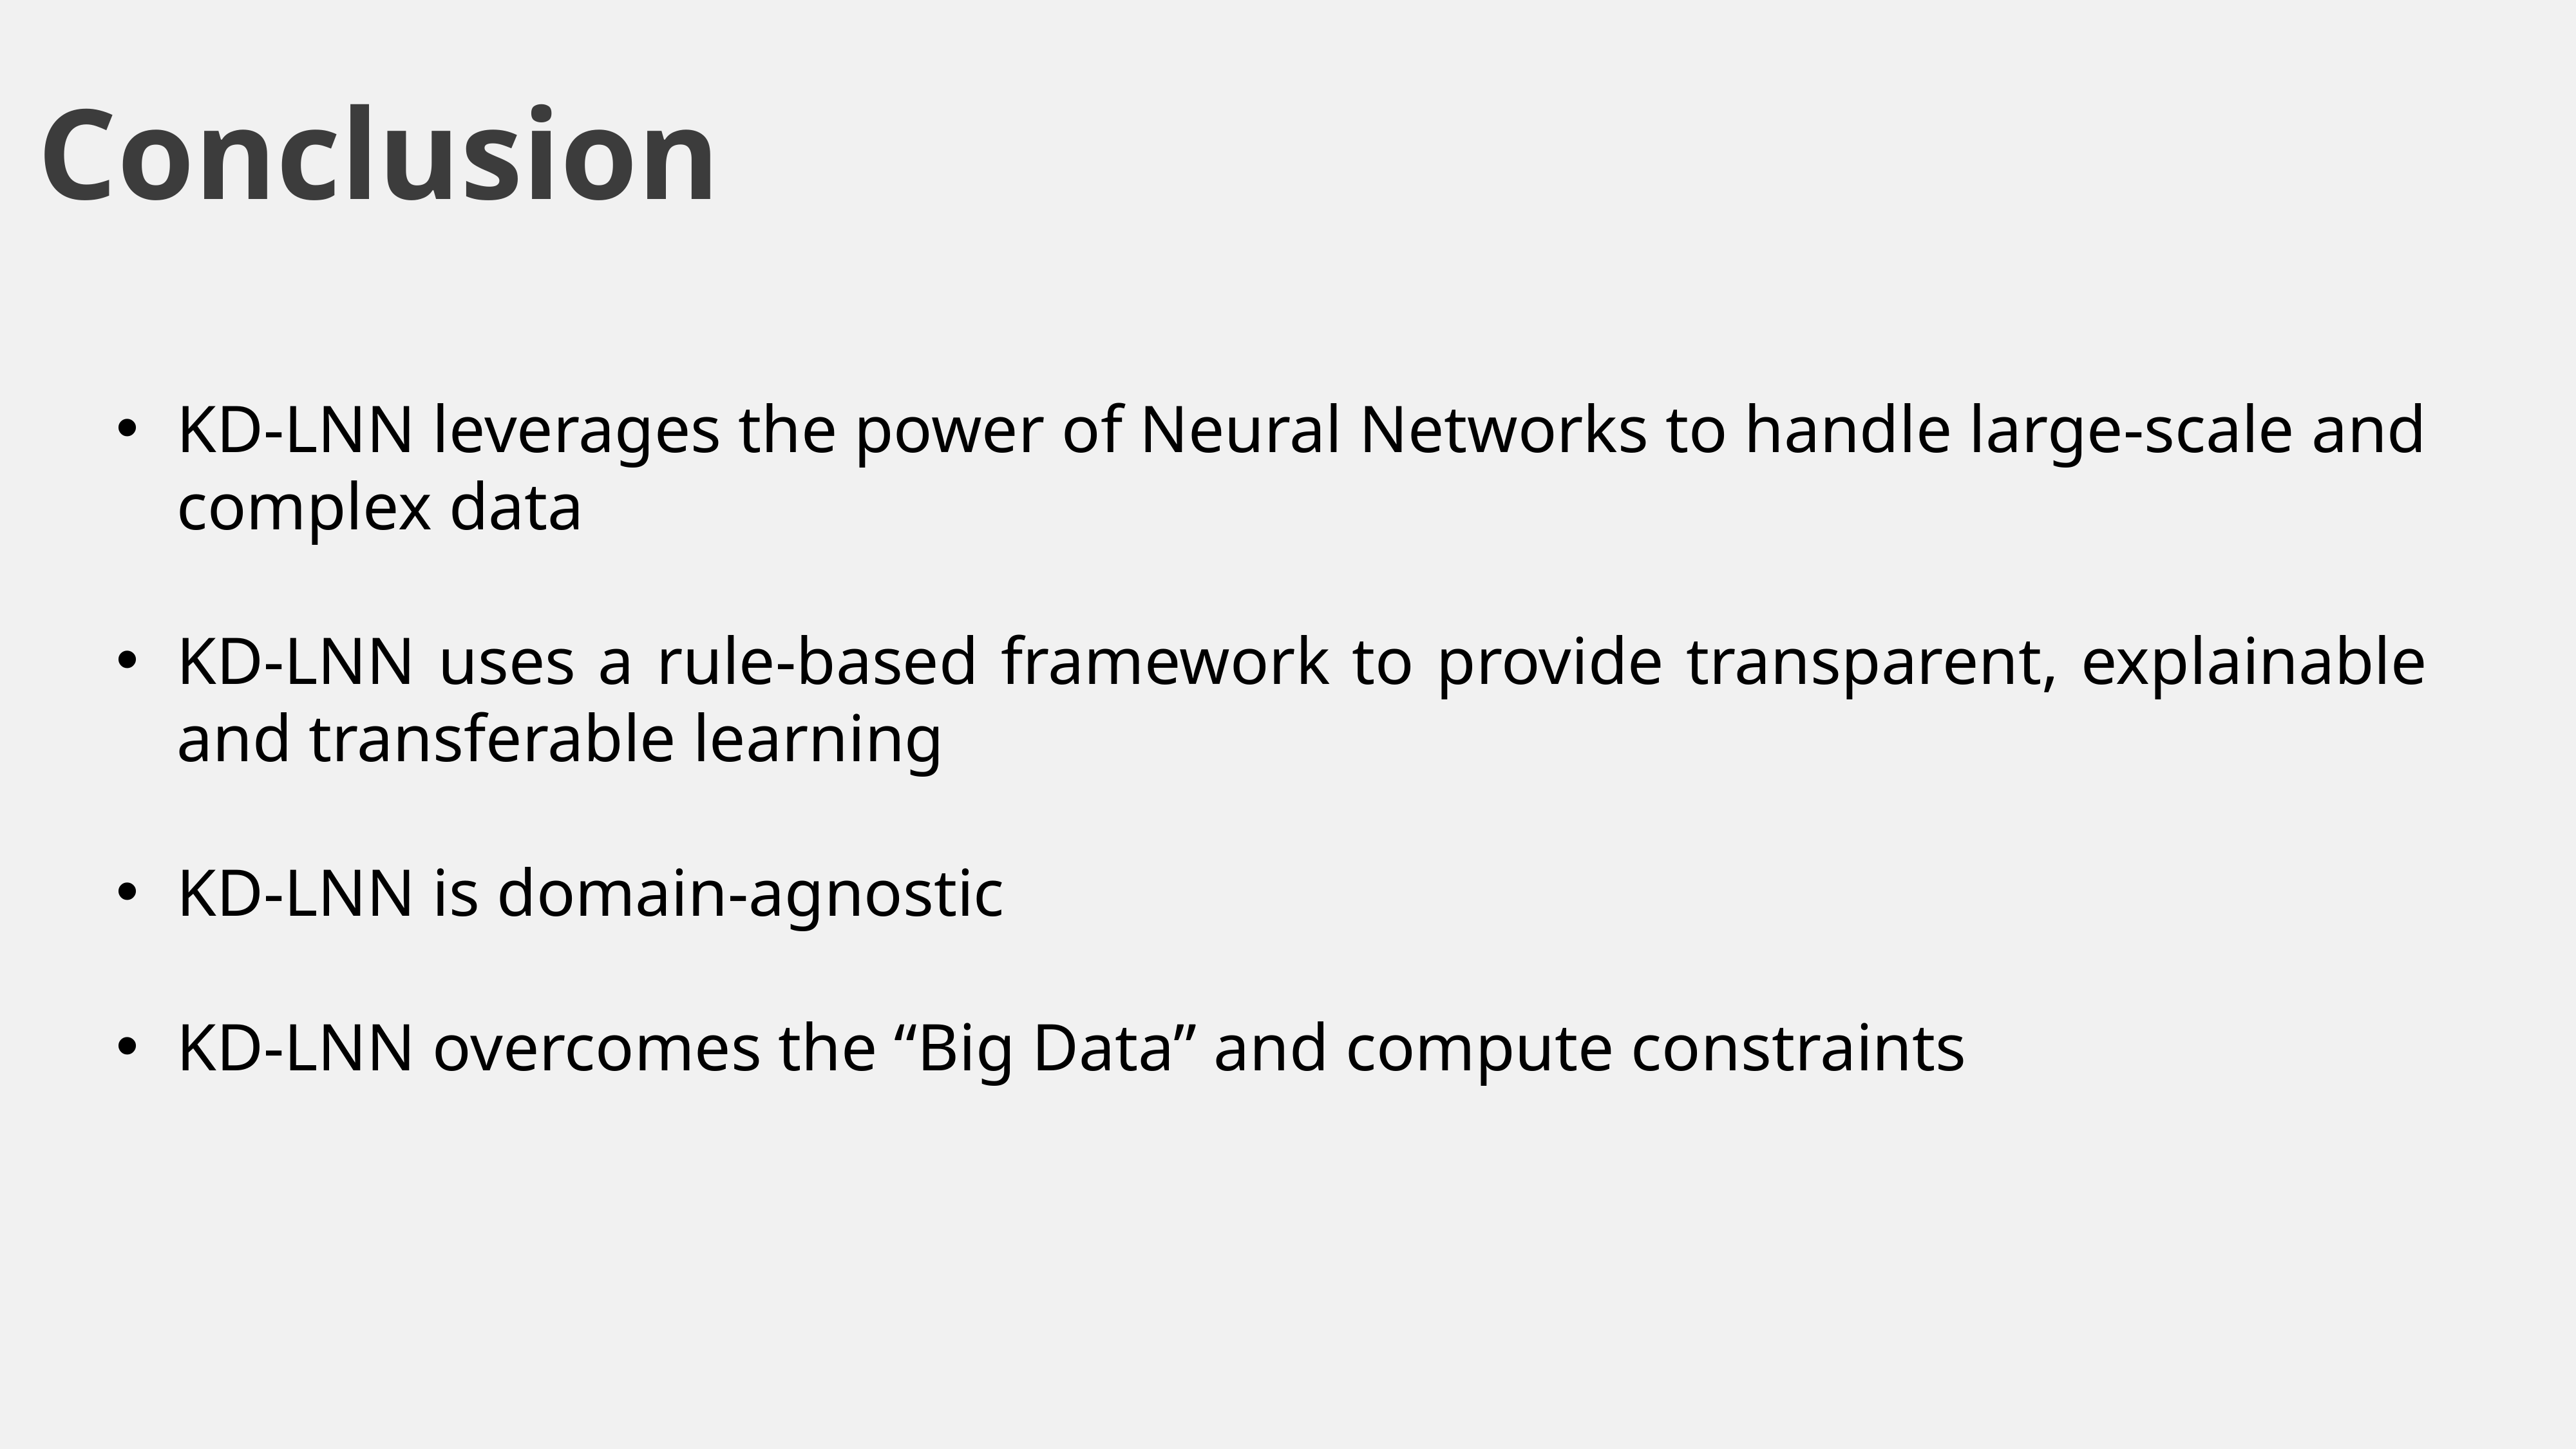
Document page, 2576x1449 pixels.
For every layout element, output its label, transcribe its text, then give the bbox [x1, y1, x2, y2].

text_box KD-LNN leverages the power of Neural Networks to handle large-scale and complex data KD-LNN uses a rule-based framework to provide transparent, explainable and transferable learning KD-LNN is domain-agnostic KD-LNN overcomes the “Big Data” and compute constraints [116, 663, 2429, 808]
text_box Conclusion [37, 70, 1940, 230]
